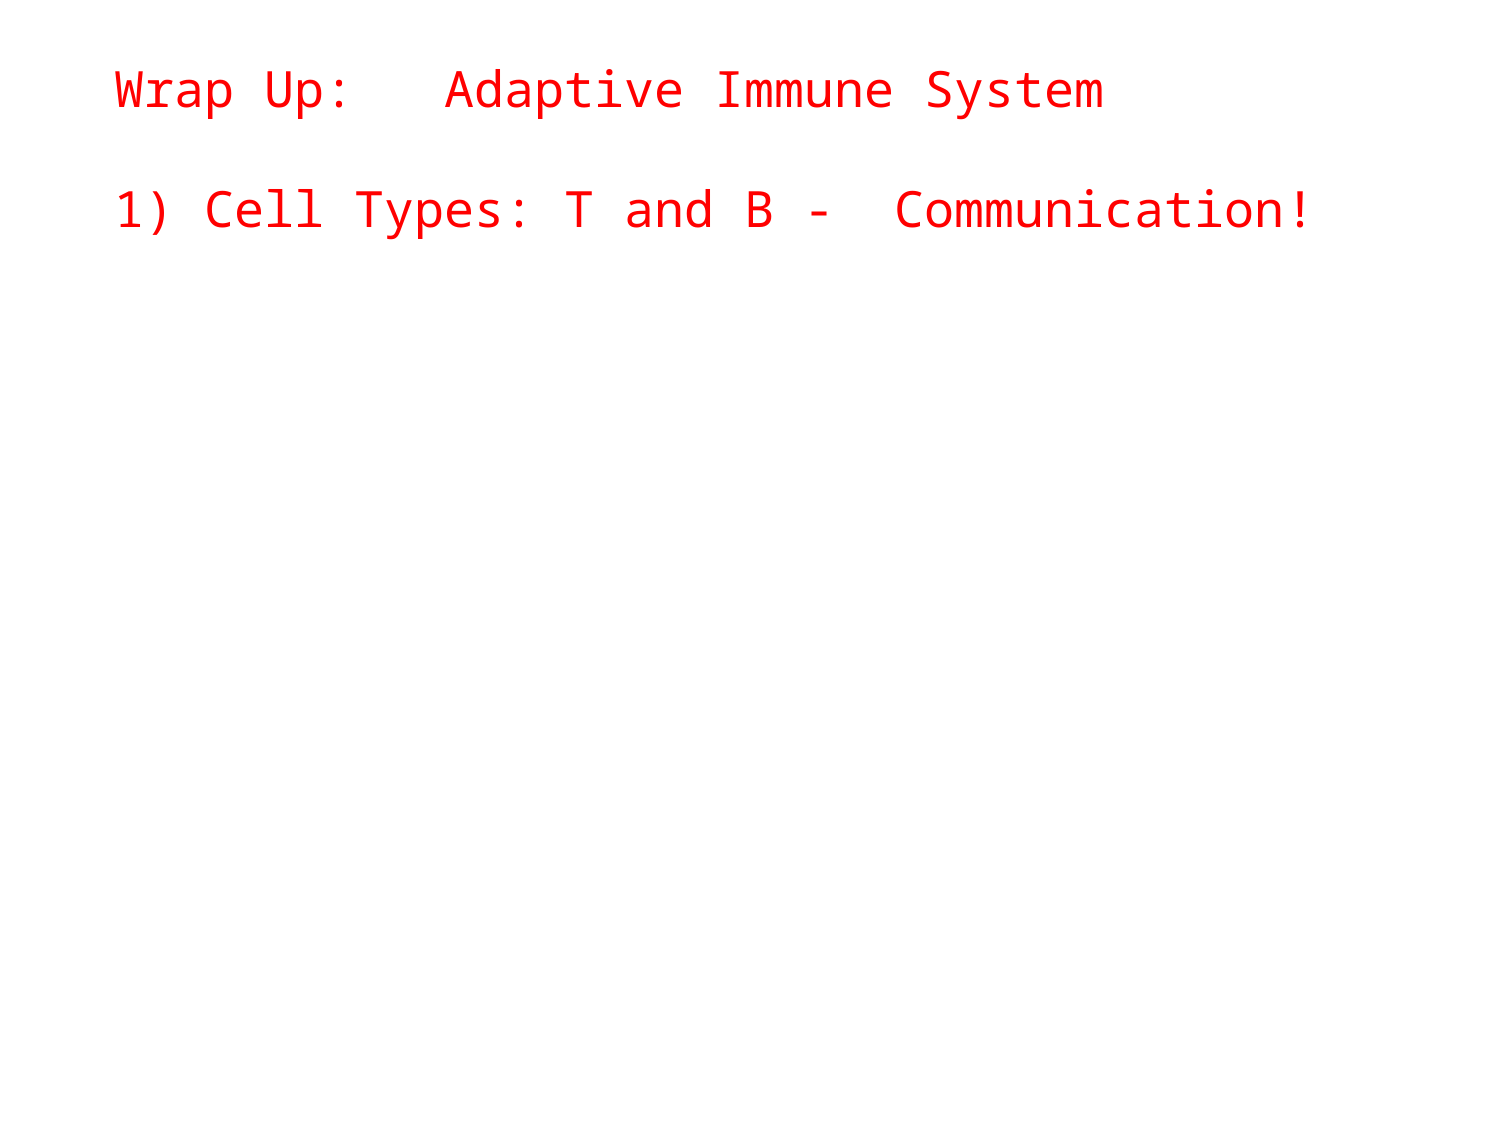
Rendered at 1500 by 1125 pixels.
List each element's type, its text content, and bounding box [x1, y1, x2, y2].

text_box Wrap Up: Adaptive Immune System 1) Cell Types: T and B - Communication! [99, 49, 1375, 245]
